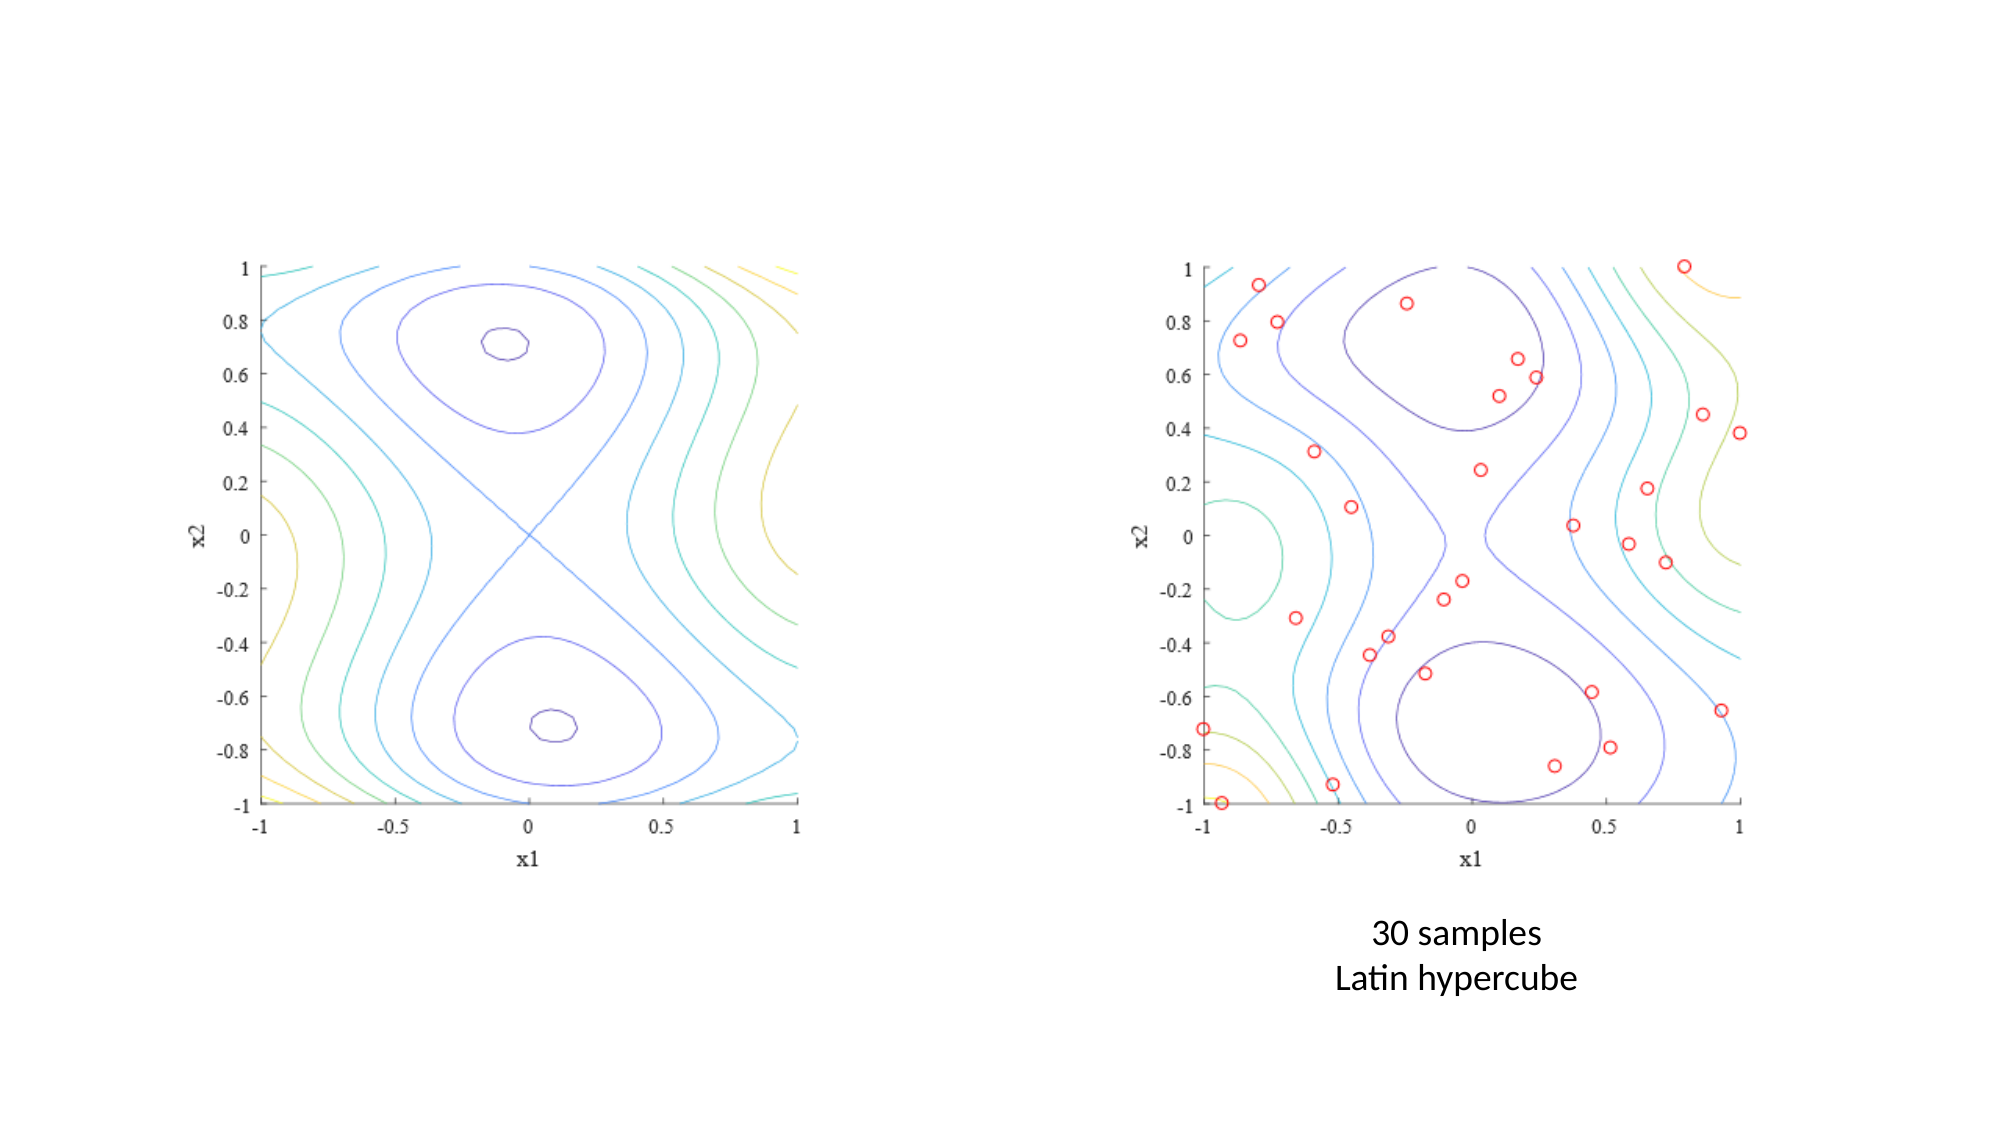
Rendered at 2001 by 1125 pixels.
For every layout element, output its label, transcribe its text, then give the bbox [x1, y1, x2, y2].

picture [1019, 219, 1895, 876]
text_box 30 samples Latin hypercube [1320, 900, 1594, 1006]
picture [76, 218, 952, 876]
